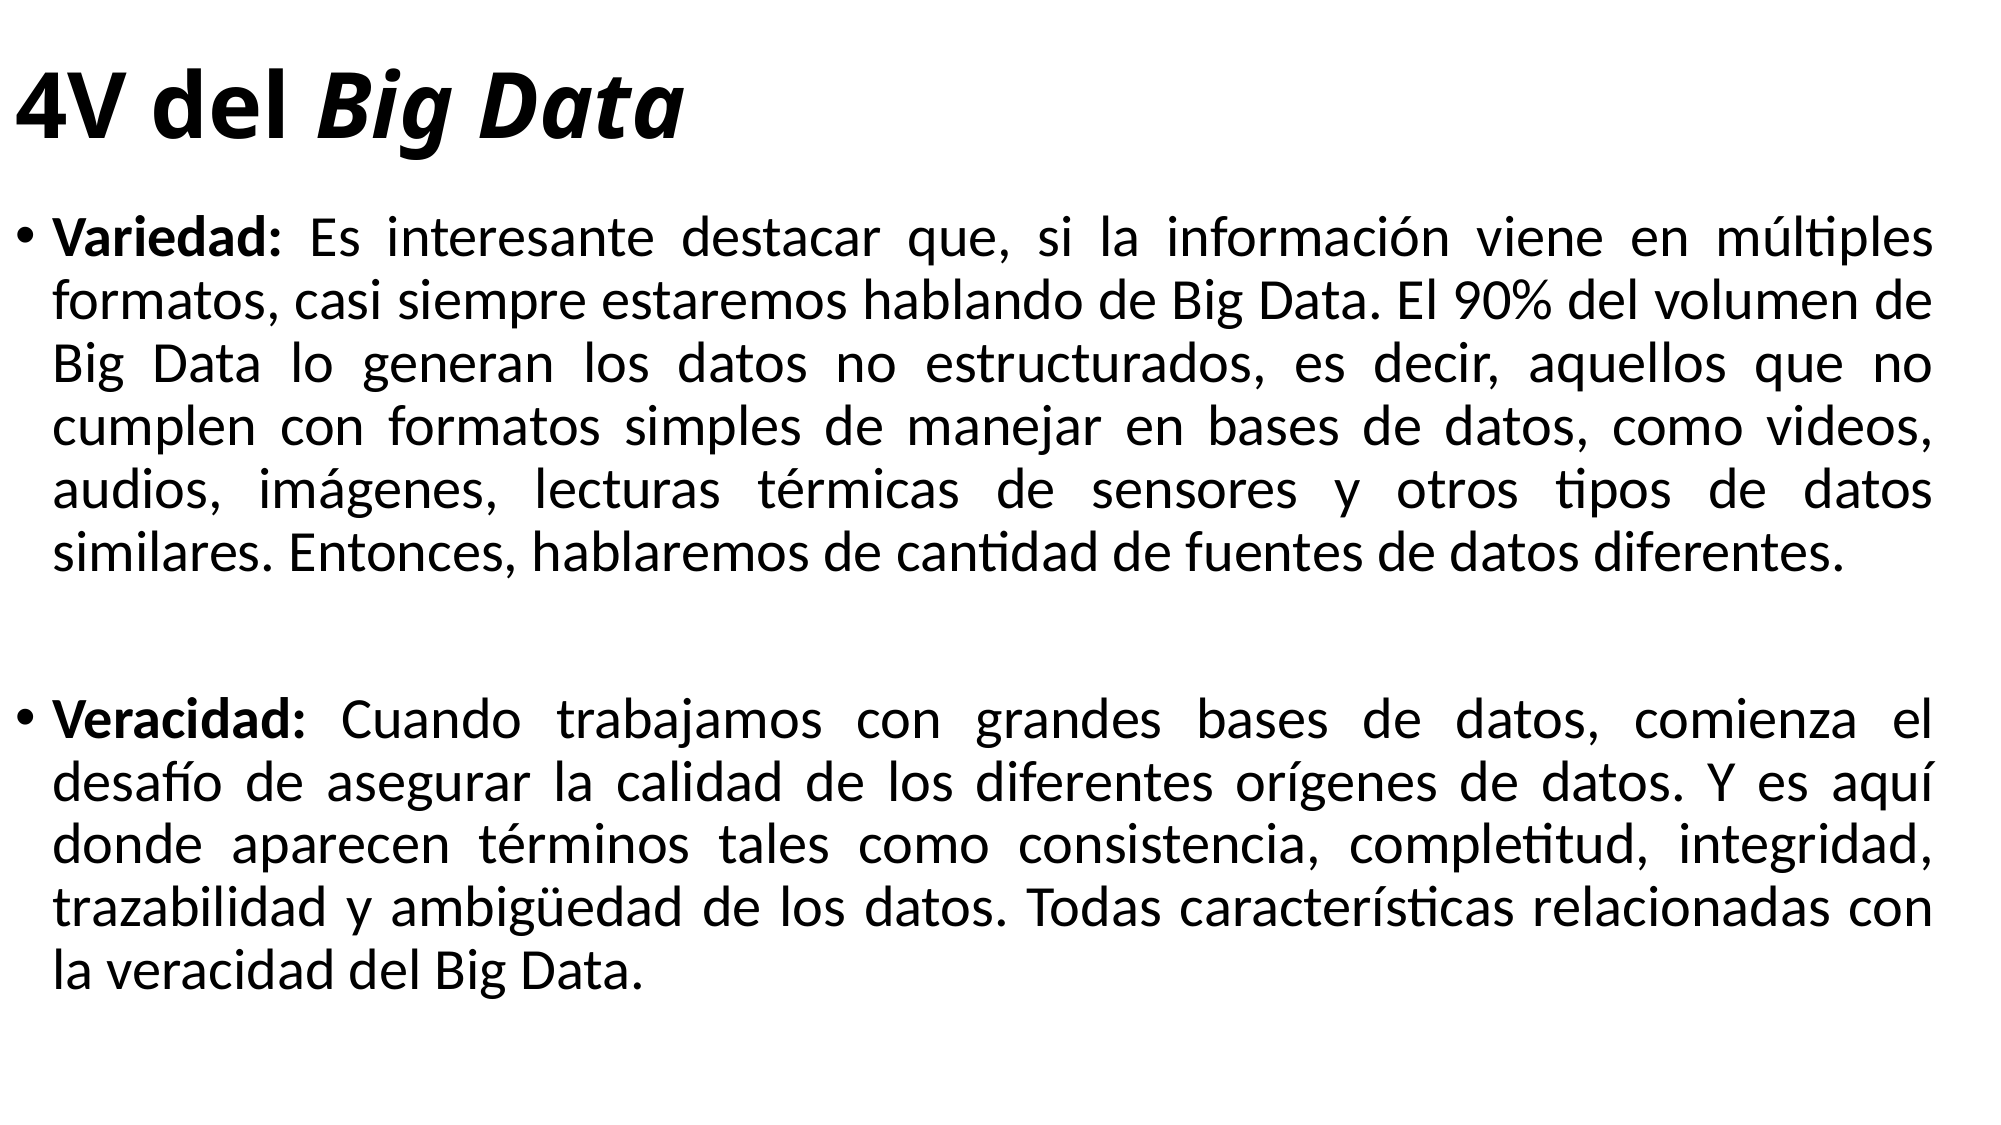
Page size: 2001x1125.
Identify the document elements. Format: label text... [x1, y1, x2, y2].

title 4V del Big Data [0, 0, 1725, 199]
list Variedad: Es interesante destacar que, si la información viene en múltiples formatos, casi siempre estaremos hablando de Big Data. El 90% del volumen de Big Data lo generan los datos no estructurados, es decir, aquellos que no cumplen con formatos simples de manejar en bases de datos, como videos, audios, imágenes, lecturas térmicas de sensores y otros tipos de datos similares. Entonces, hablaremos de cantidad de fuentes de datos diferentes. Veracidad: Cuando trabajamos con grandes bases de datos, comienza el desafío de asegurar la calidad de los diferentes orígenes de datos. Y es aquí donde aparecen términos tales como consistencia, completitud, integridad, trazabilidad y ambigüedad de los datos. Todas características relacionadas con la veracidad del Big Data. [0, 199, 1950, 1014]
